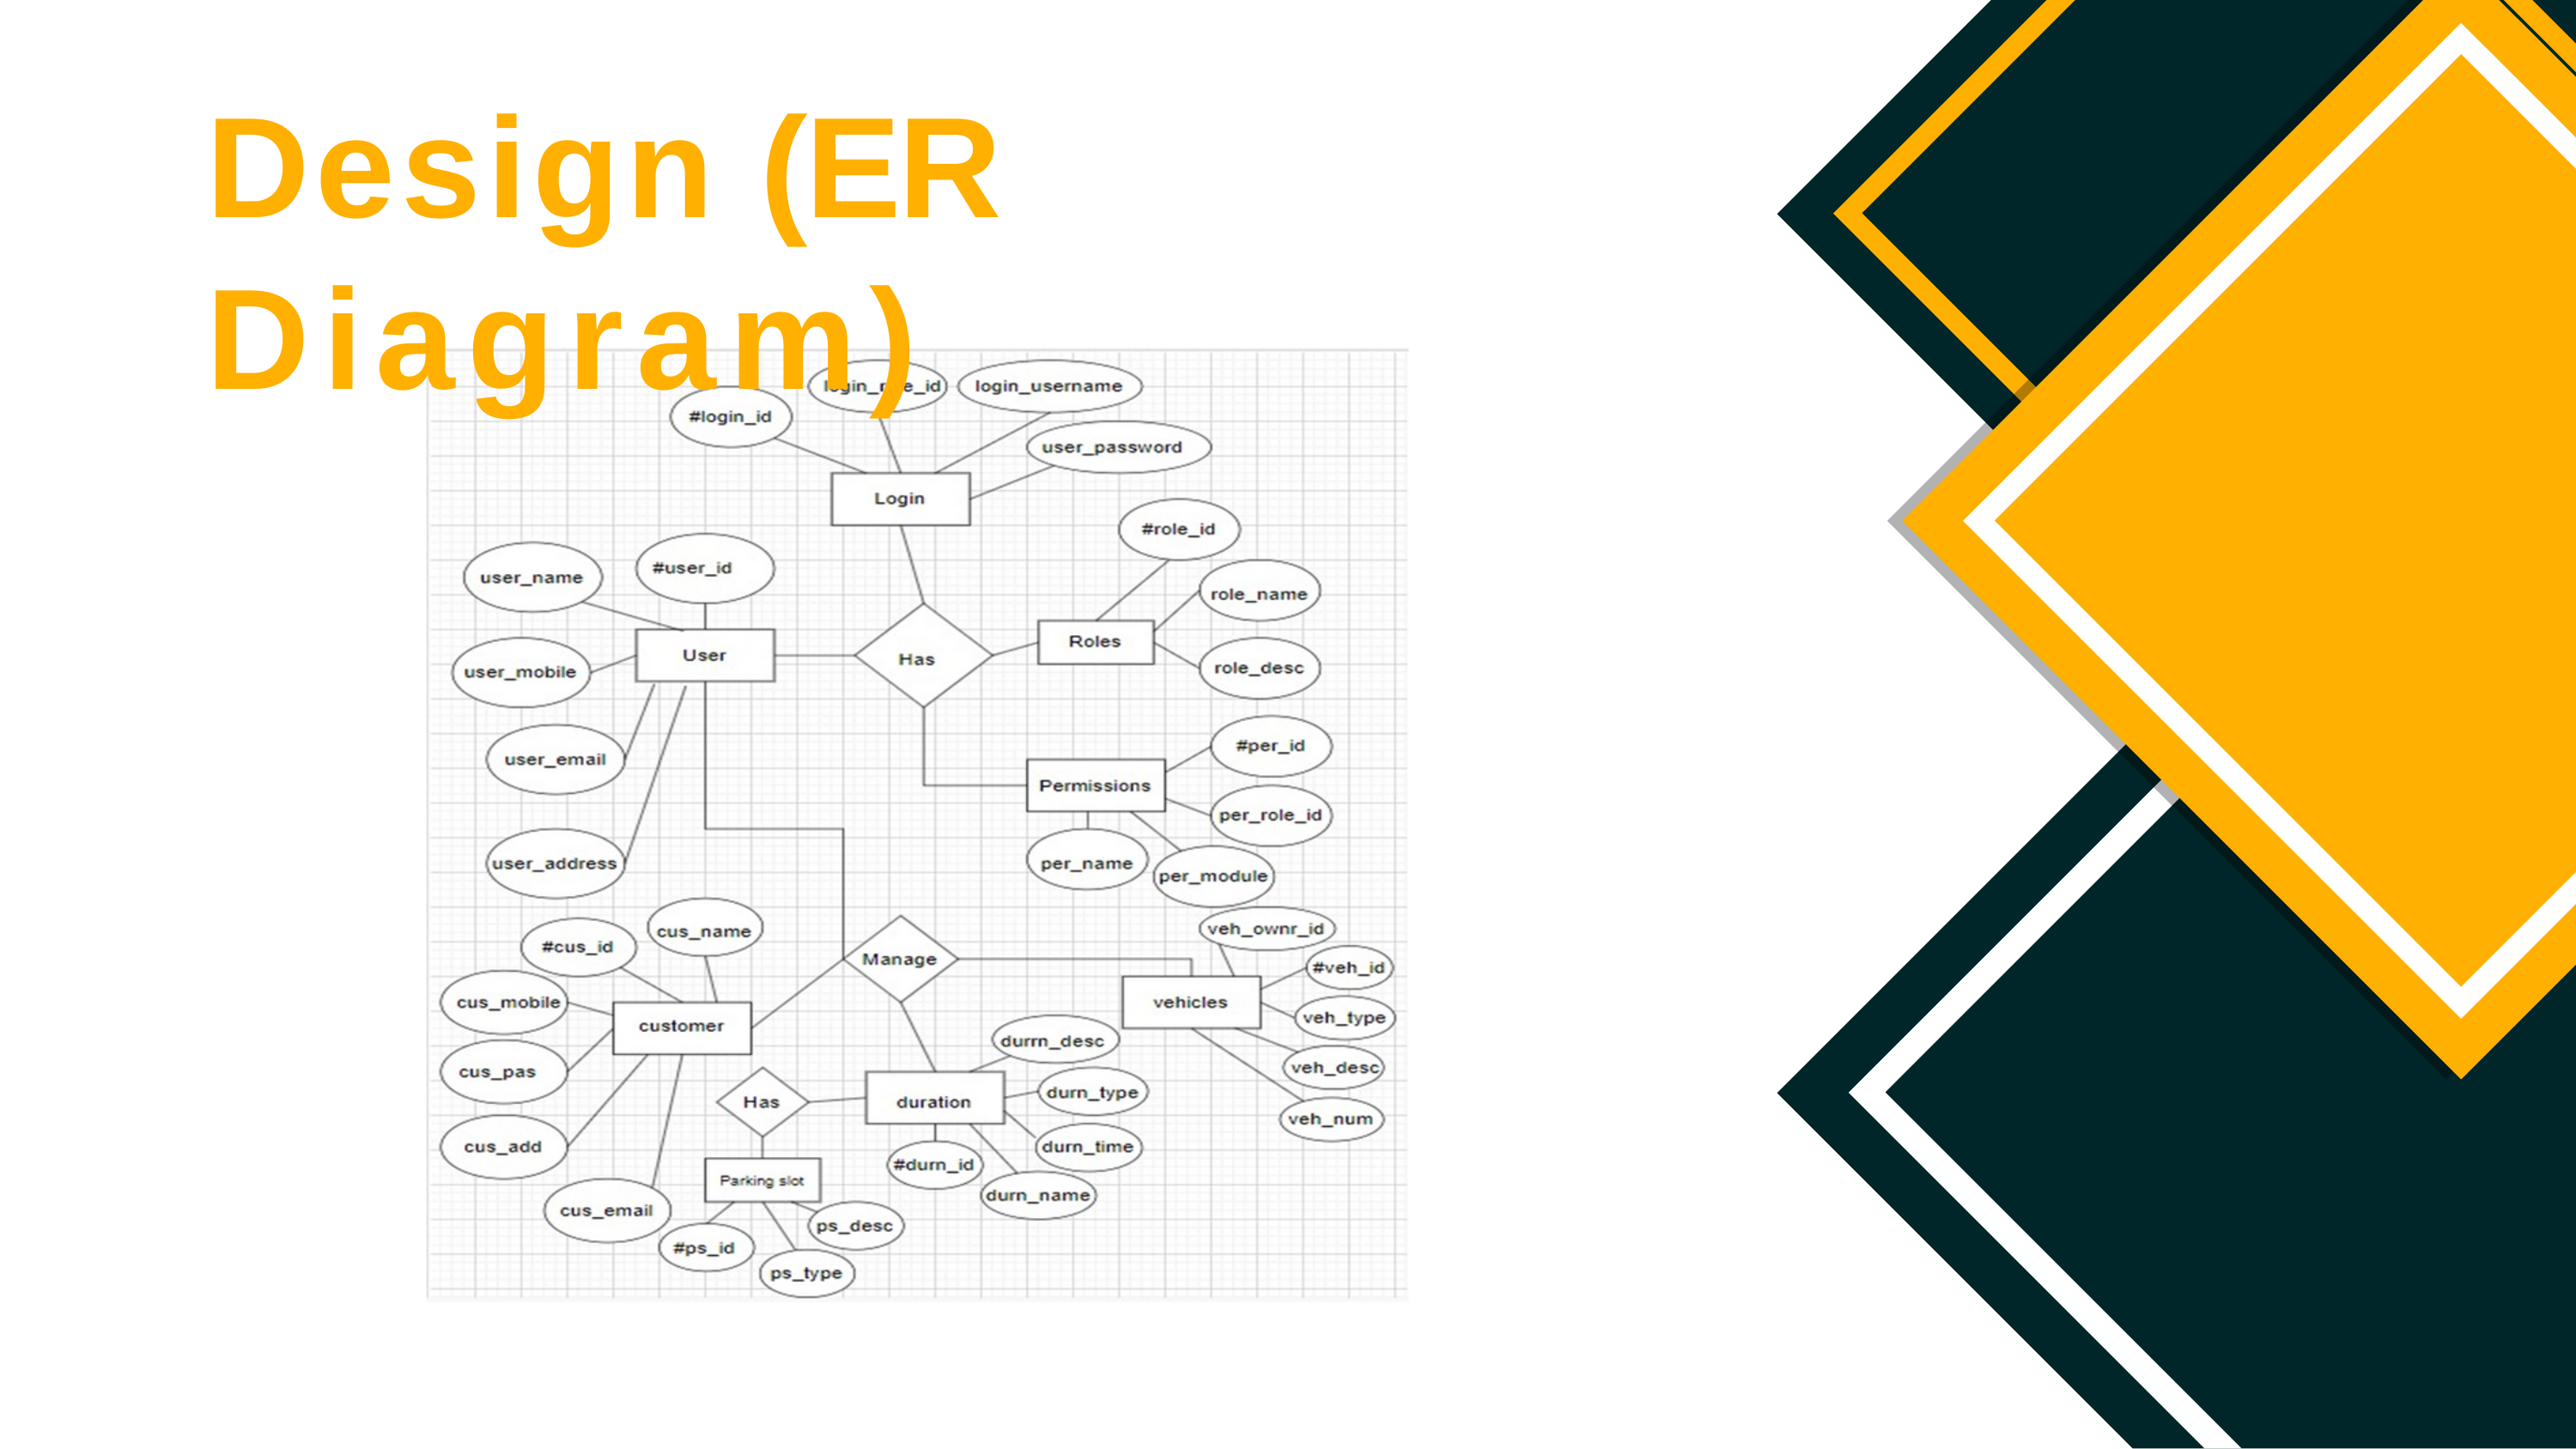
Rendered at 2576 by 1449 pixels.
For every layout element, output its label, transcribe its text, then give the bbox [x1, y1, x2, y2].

text_box [425, 419, 1411, 1304]
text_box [1777, 0, 2576, 1449]
title Design (ER Diagram) [204, 73, 1743, 419]
